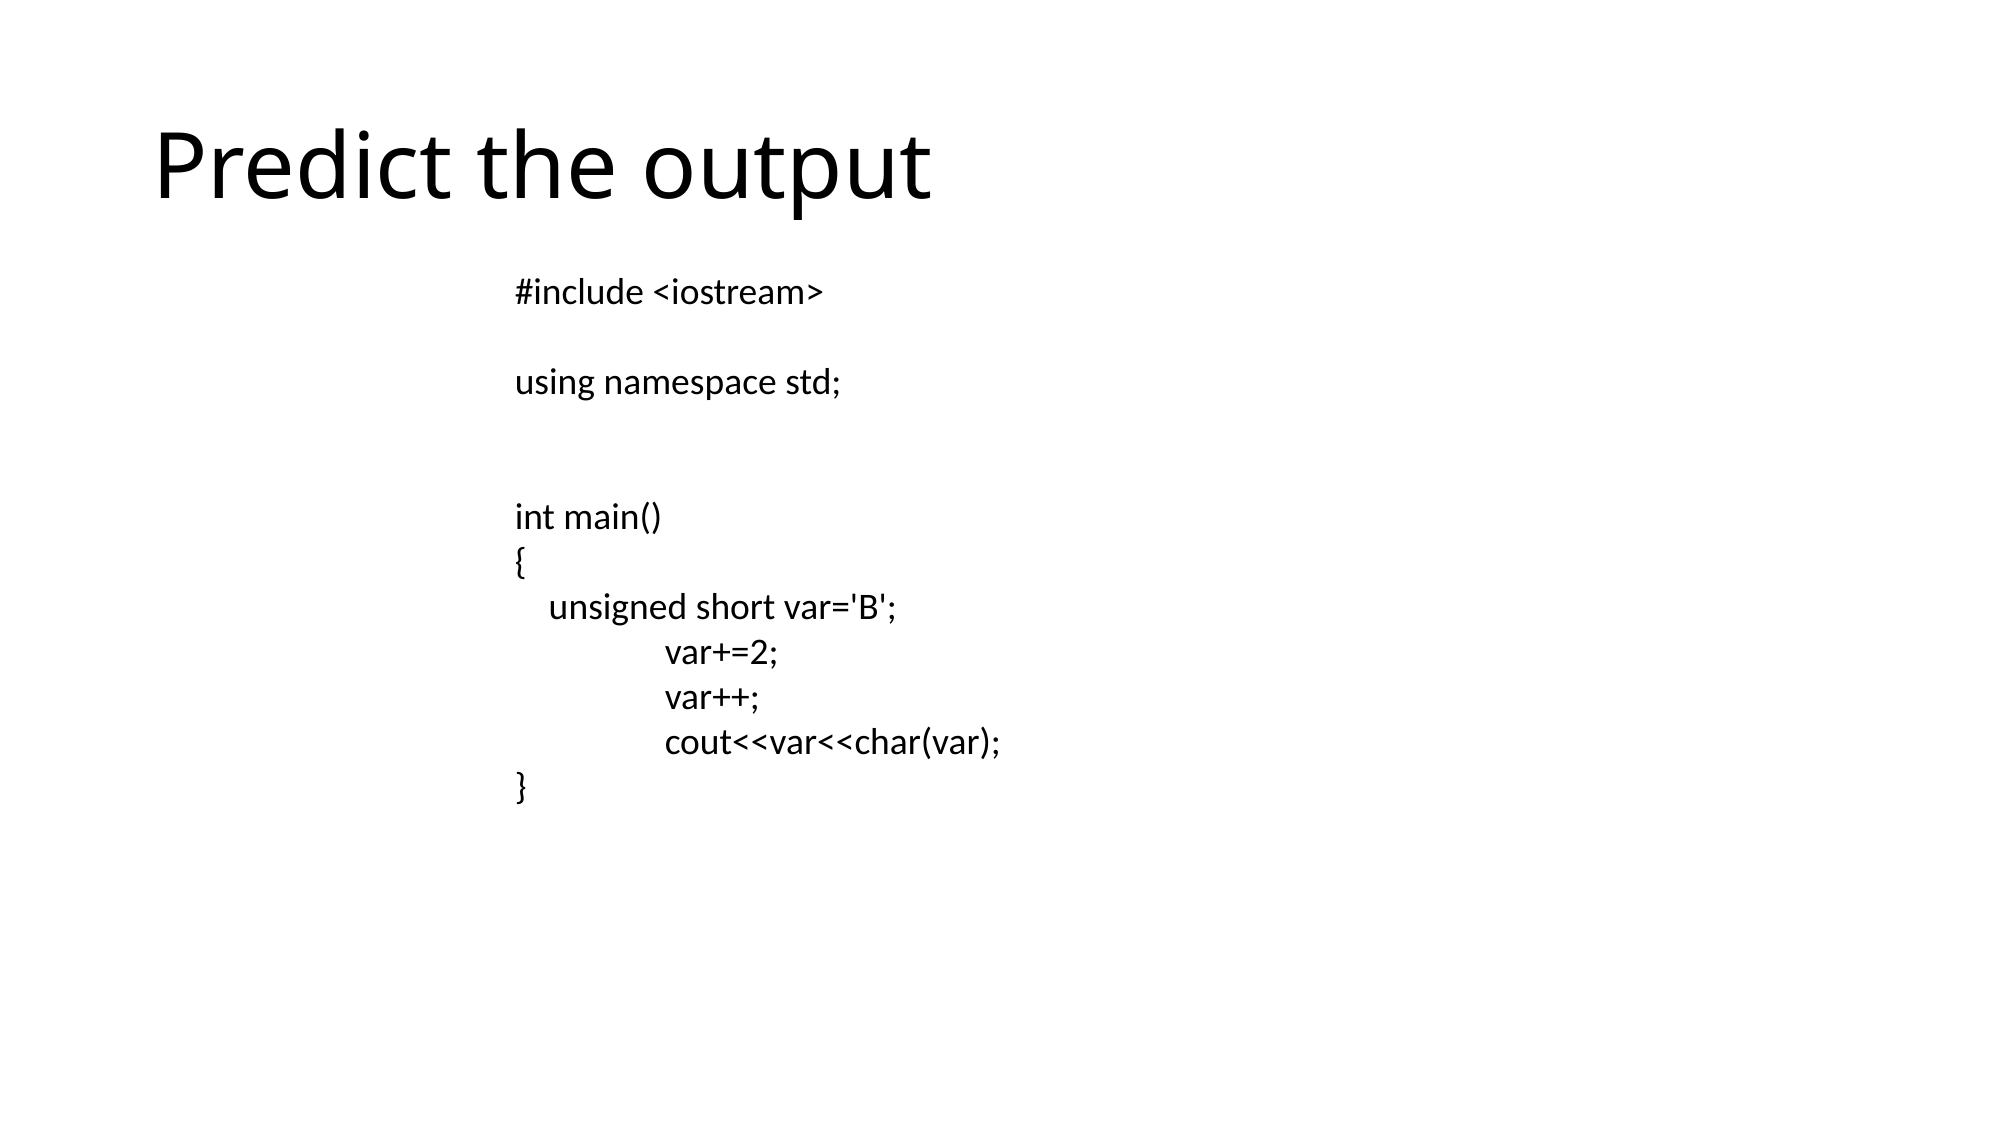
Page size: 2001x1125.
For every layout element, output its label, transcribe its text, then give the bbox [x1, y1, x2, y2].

title Predict the output [137, 59, 1863, 278]
text_box #include <iostream> using namespace std; int main() { unsigned short var='B'; var+=2; var++; cout<<var<<char(var); } [500, 259, 1500, 860]
